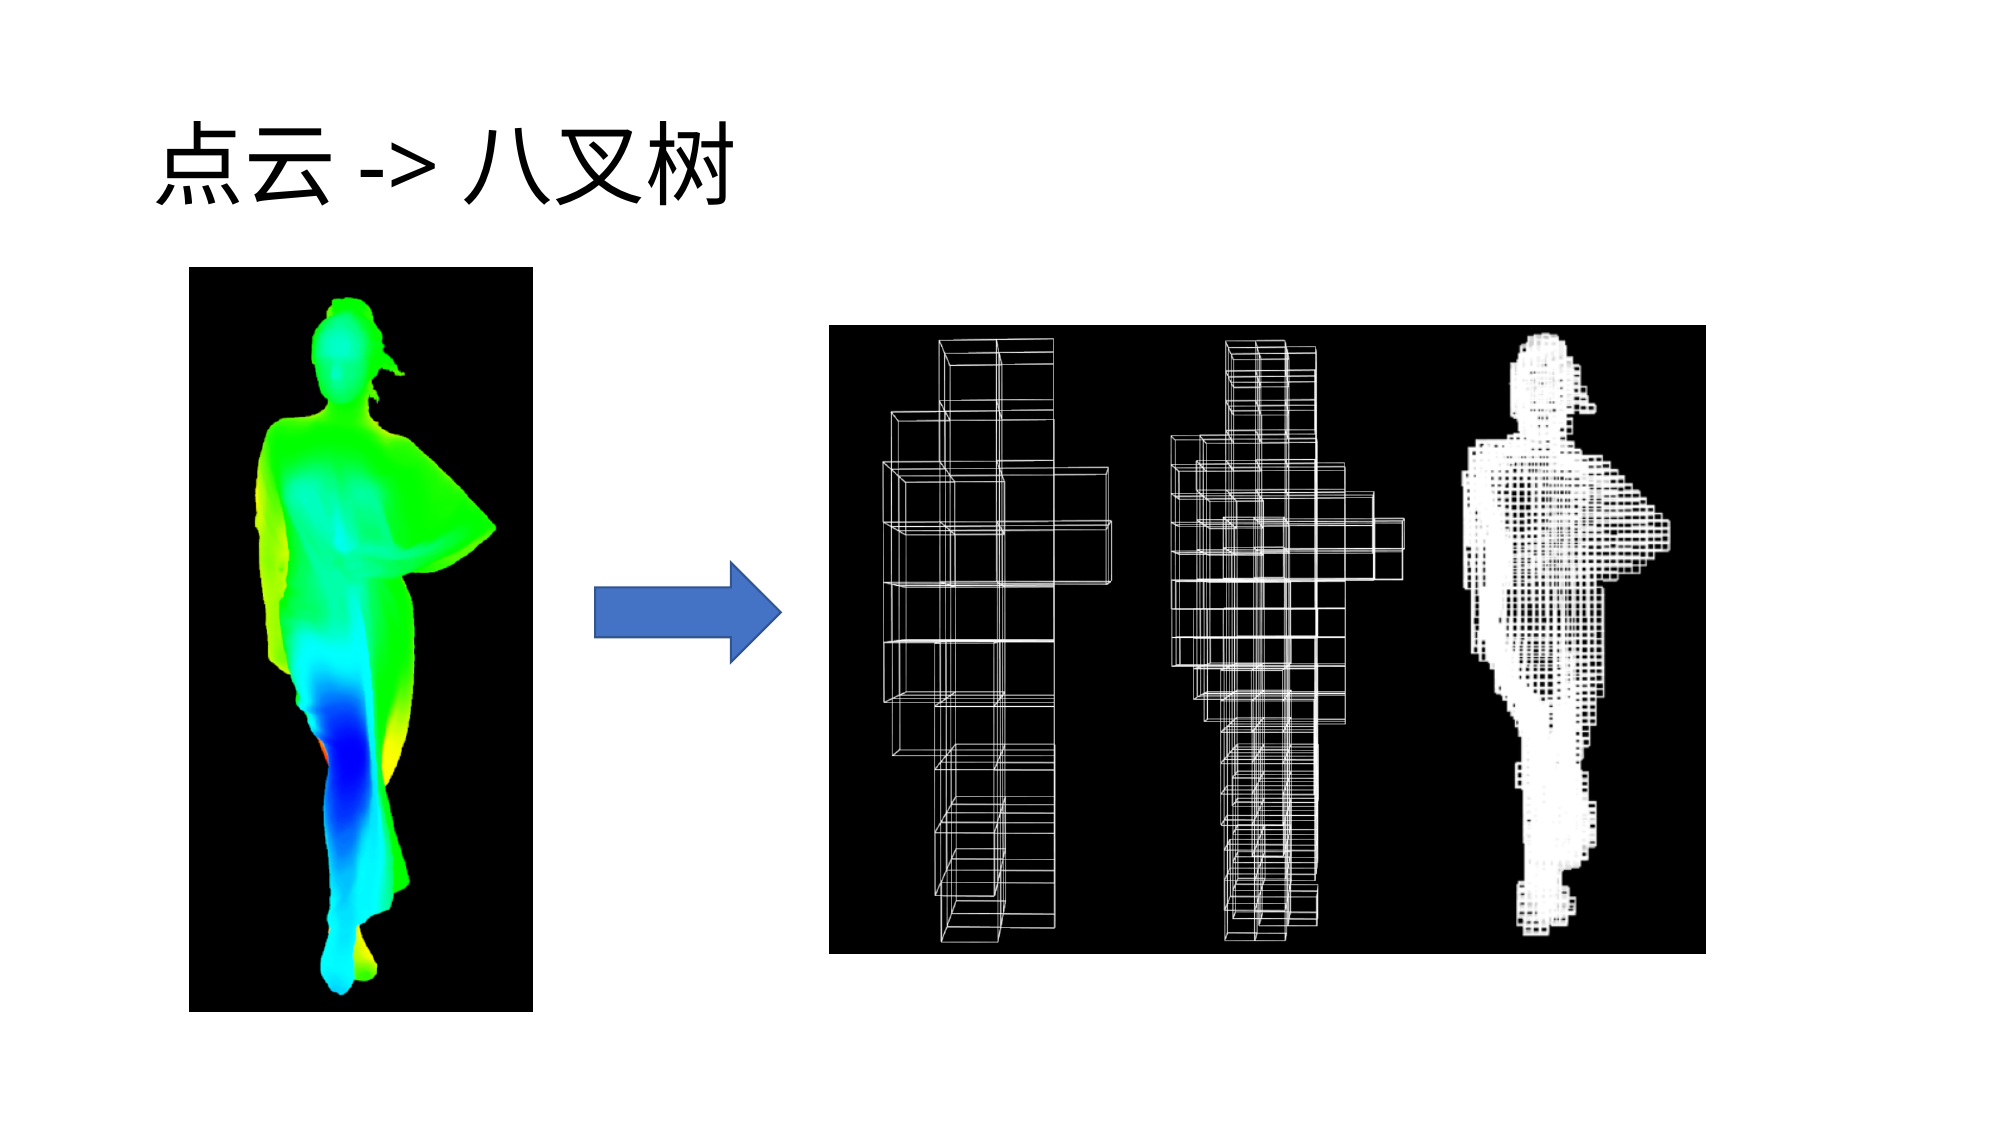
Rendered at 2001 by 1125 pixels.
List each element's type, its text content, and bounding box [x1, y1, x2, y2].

text_box [594, 560, 783, 665]
title 点云->八叉树 [137, 59, 1863, 278]
picture [189, 267, 533, 1012]
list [1408, 325, 1706, 954]
picture [829, 325, 1408, 954]
